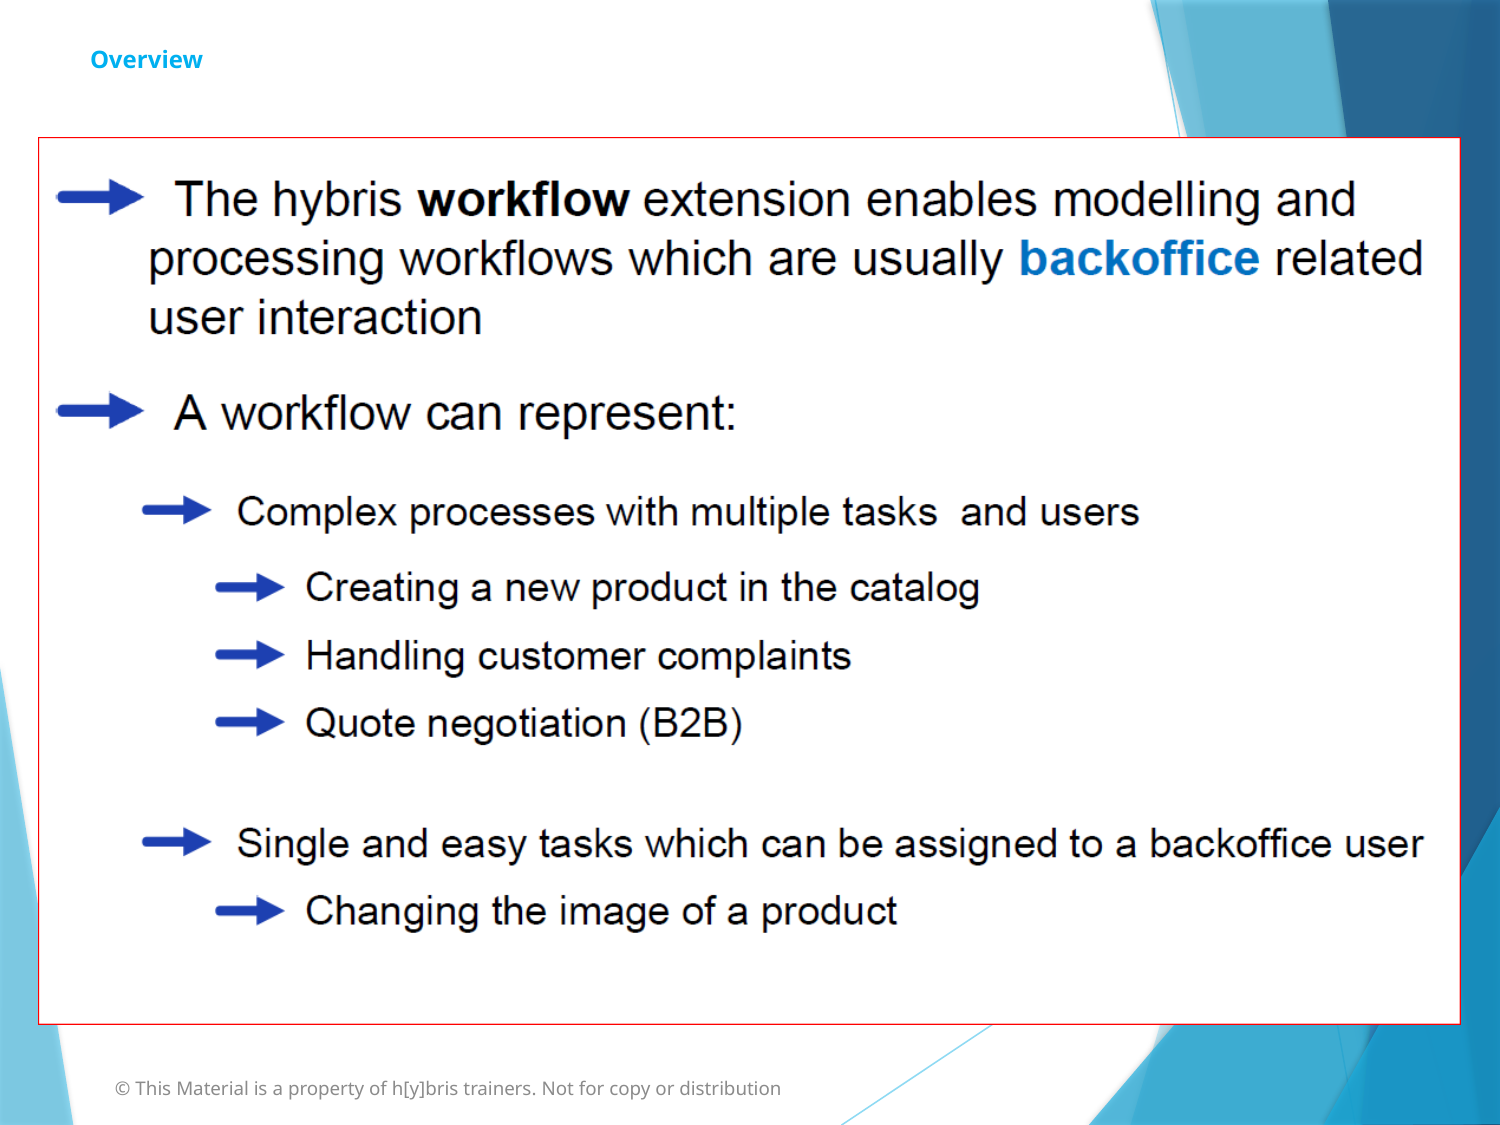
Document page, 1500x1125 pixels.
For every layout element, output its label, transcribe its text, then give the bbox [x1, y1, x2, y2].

title Overview [75, 37, 1425, 136]
footer © This Material is a property of h[y]bris trainers. Not for copy or distribution [99, 1057, 859, 1118]
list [38, 136, 1462, 1026]
